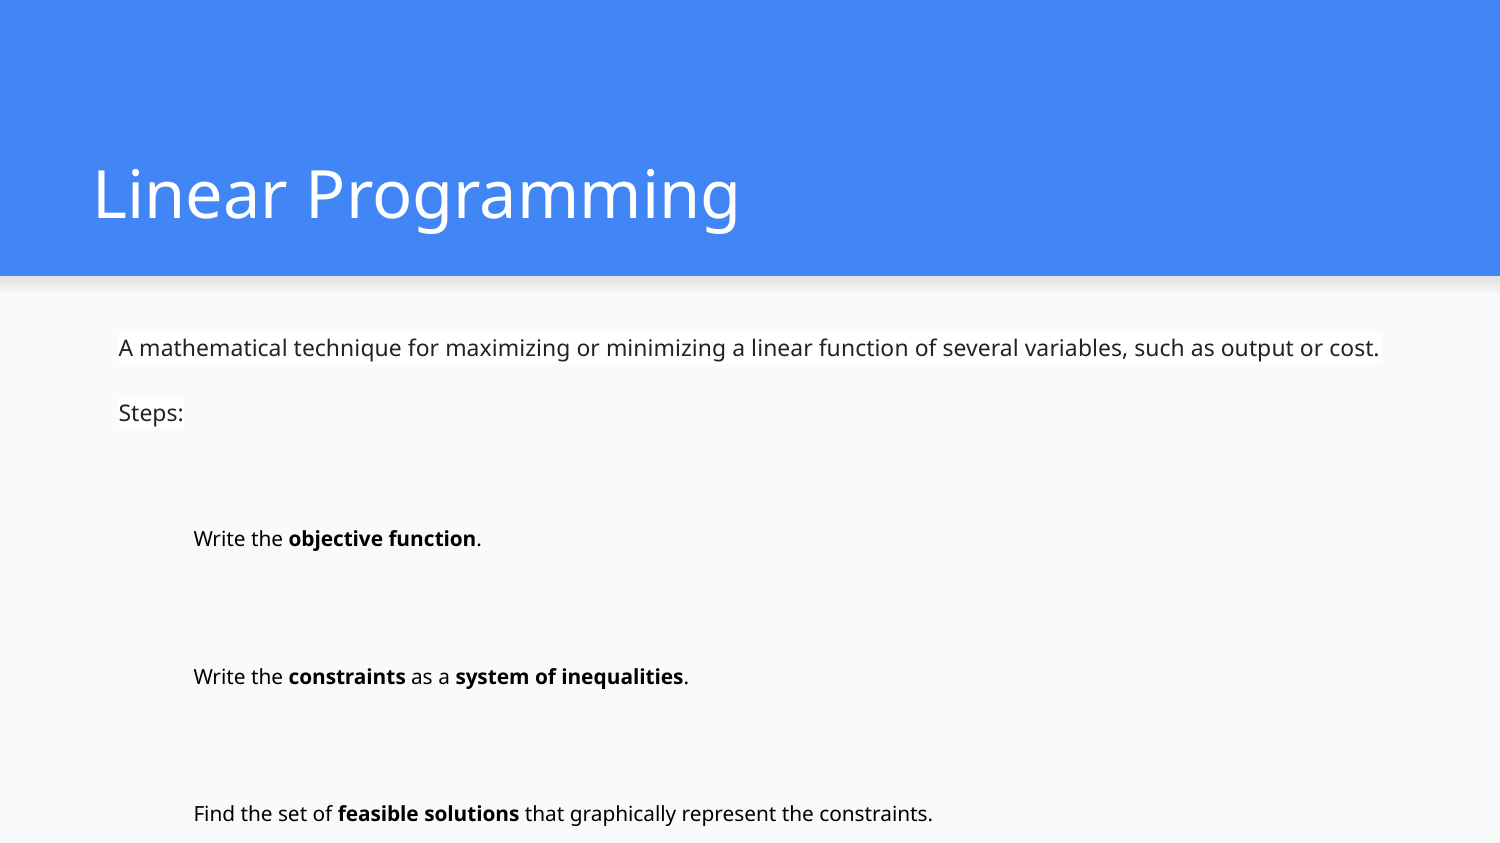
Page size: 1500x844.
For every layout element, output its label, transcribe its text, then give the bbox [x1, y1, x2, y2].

title Linear Programming [77, 121, 1427, 248]
list A mathematical technique for maximizing or minimizing a linear function of several variables, such as output or cost. Steps: Write the objective function. Write the constraints as a system of inequalities. Find the set of feasible solutions that graphically represent the constraints. Calculate the coordinates of the vertices from the compound of feasible solutions. [77, 314, 1427, 760]
